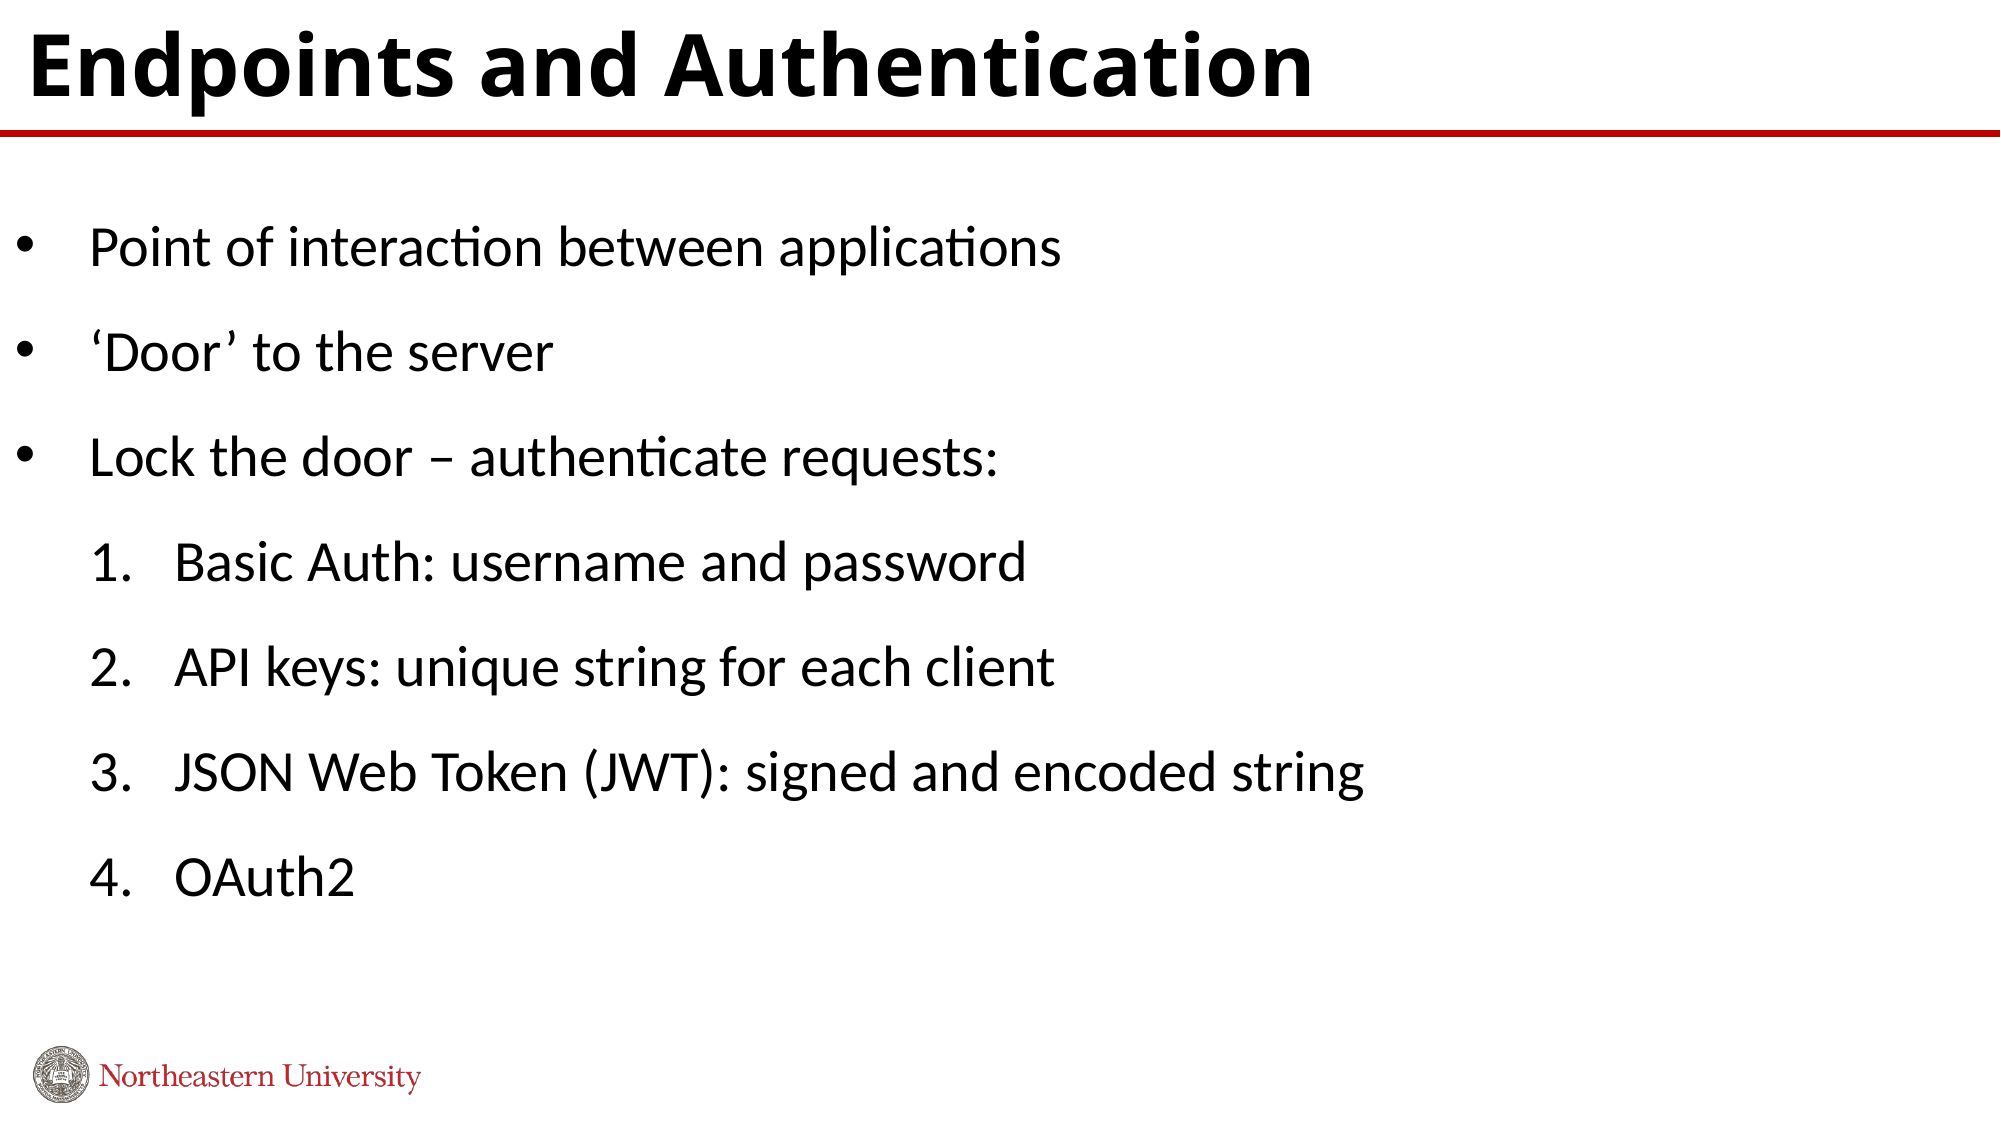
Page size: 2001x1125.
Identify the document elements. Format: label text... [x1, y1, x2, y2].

title Endpoints and Authentication [11, 14, 1737, 124]
picture [33, 1046, 421, 1103]
text_box Point of interaction between applications ‘Door’ to the server Lock the door – authenticate requests: Basic Auth: username and password API keys: unique string for each client JSON Web Token (JWT): signed and encoded string OAuth2 [0, 165, 2000, 916]
